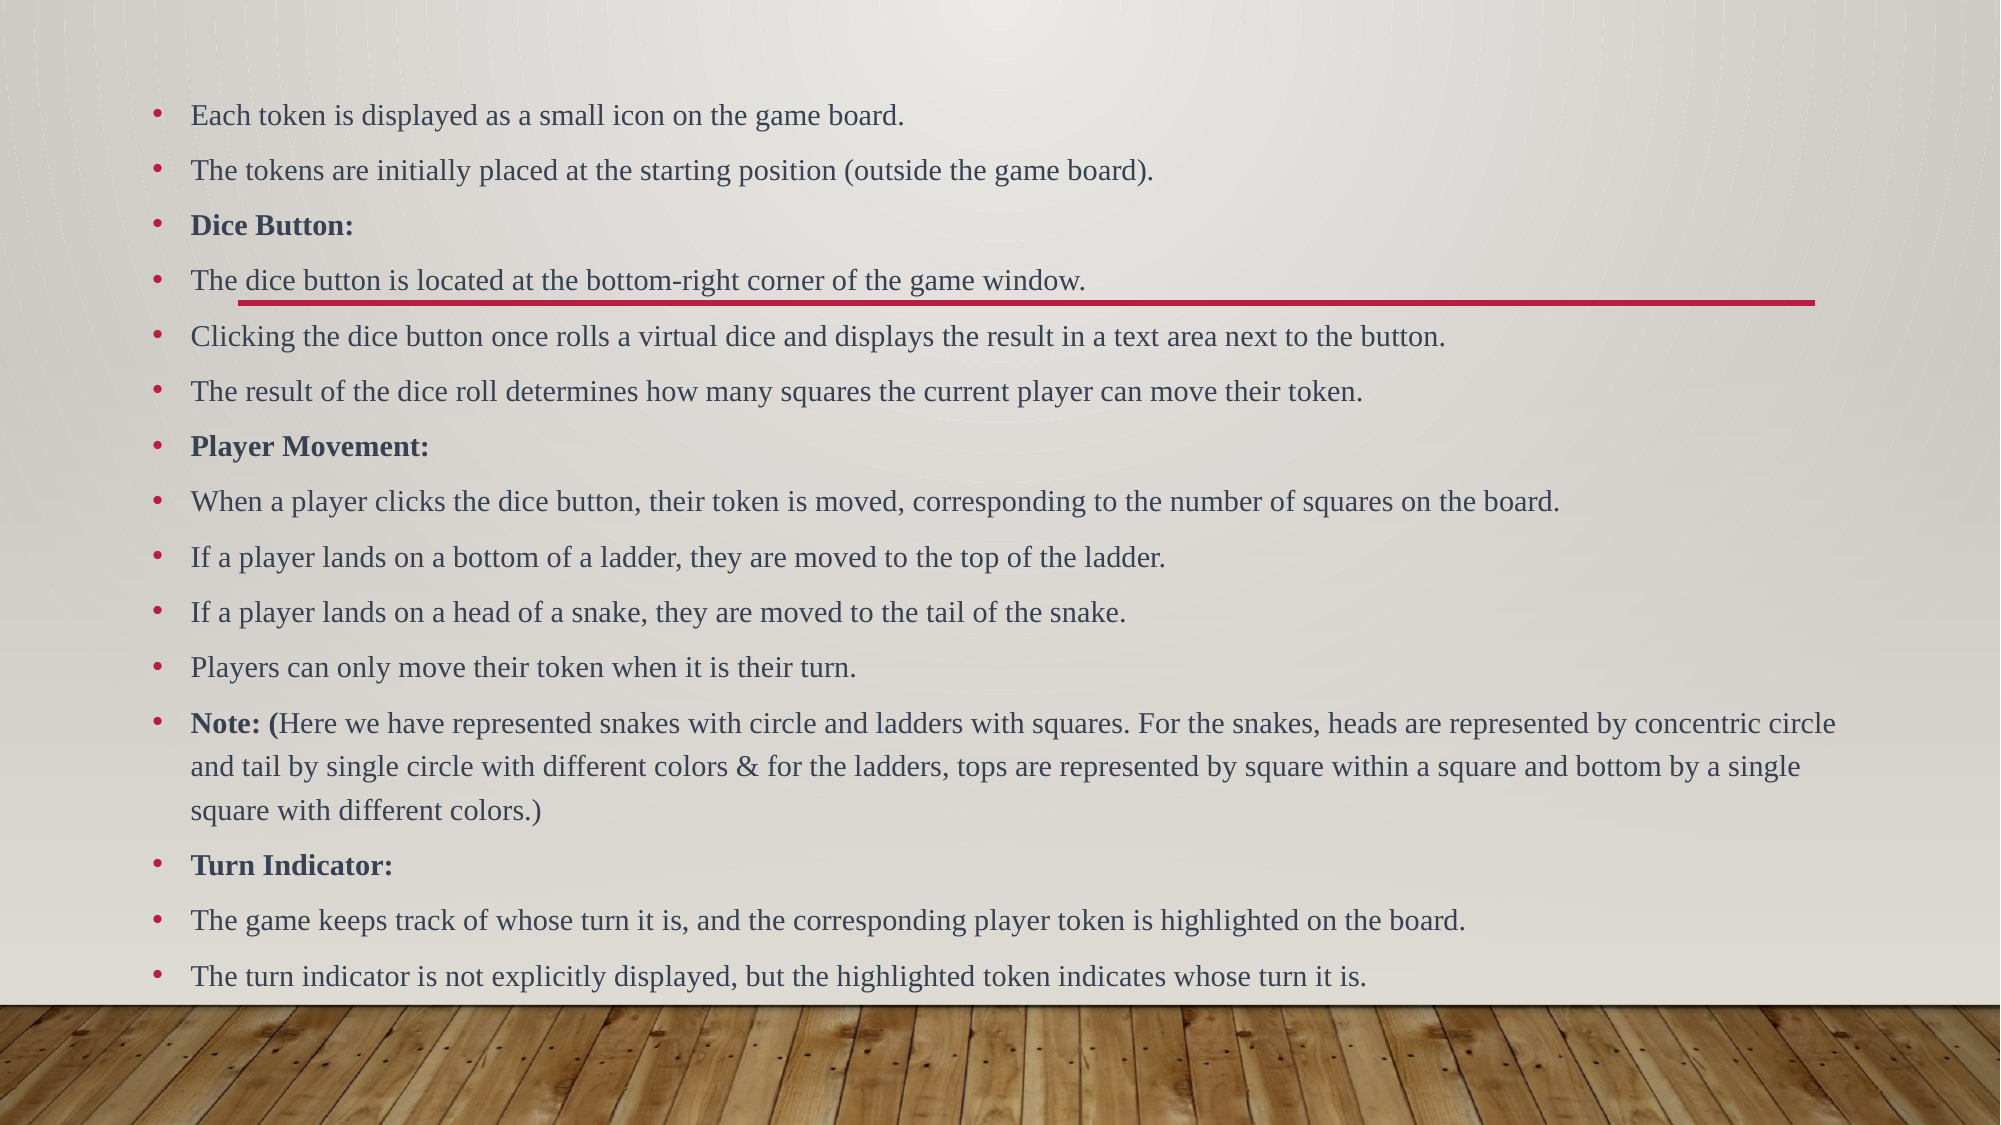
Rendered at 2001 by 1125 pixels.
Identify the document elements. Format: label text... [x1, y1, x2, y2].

list Each token is displayed as a small icon on the game board. The tokens are initially placed at the starting position (outside the game board). Dice Button: The dice button is located at the bottom-right corner of the game window. Clicking the dice button once rolls a virtual dice and displays the result in a text area next to the button. The result of the dice roll determines how many squares the current player can move their token. Player Movement: When a player clicks the dice button, their token is moved, corresponding to the number of squares on the board. If a player lands on a bottom of a ladder, they are moved to the top of the ladder. If a player lands on a head of a snake, they are moved to the tail of the snake. Players can only move their token when it is their turn. Note: (Here we have represented snakes with circle and ladders with squares. For the snakes, heads are represented by concentric circle and tail by single circle with different colors & for the ladders, tops are represented by square within a square and bottom by a single square with different colors.) Turn Indicator: The game keeps track of whose turn it is, and the corresponding player token is highlighted on the board. The turn indicator is not explicitly displayed, but the highlighted token indicates whose turn it is. [137, 40, 1863, 1014]
picture [0, 1005, 2000, 1125]
